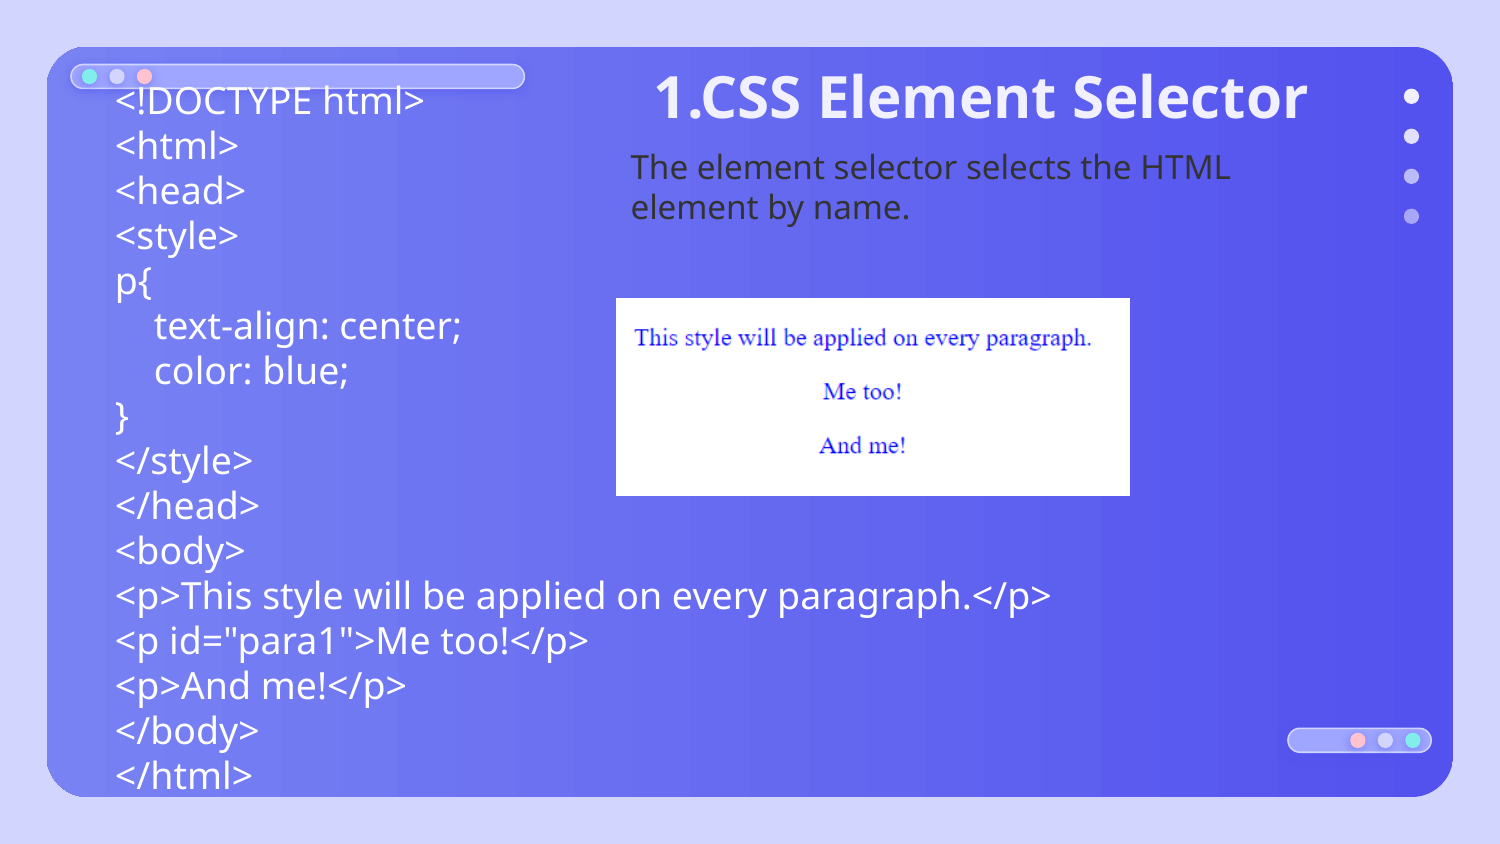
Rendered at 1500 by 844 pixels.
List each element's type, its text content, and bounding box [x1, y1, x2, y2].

text_box The element selector selects the HTML element by name. [615, 138, 1360, 234]
subtitle <!DOCTYPE html> <html> <head> <style> p{ text-align: center; color: blue; } </style> </head> <body> <p>This style will be applied on every paragraph.</p> <p id="para1">Me too!</p> <p>And me!</p> </body> </html> [99, 359, 1500, 560]
picture [615, 298, 1130, 497]
title 1.CSS Element Selector [302, 44, 1324, 139]
